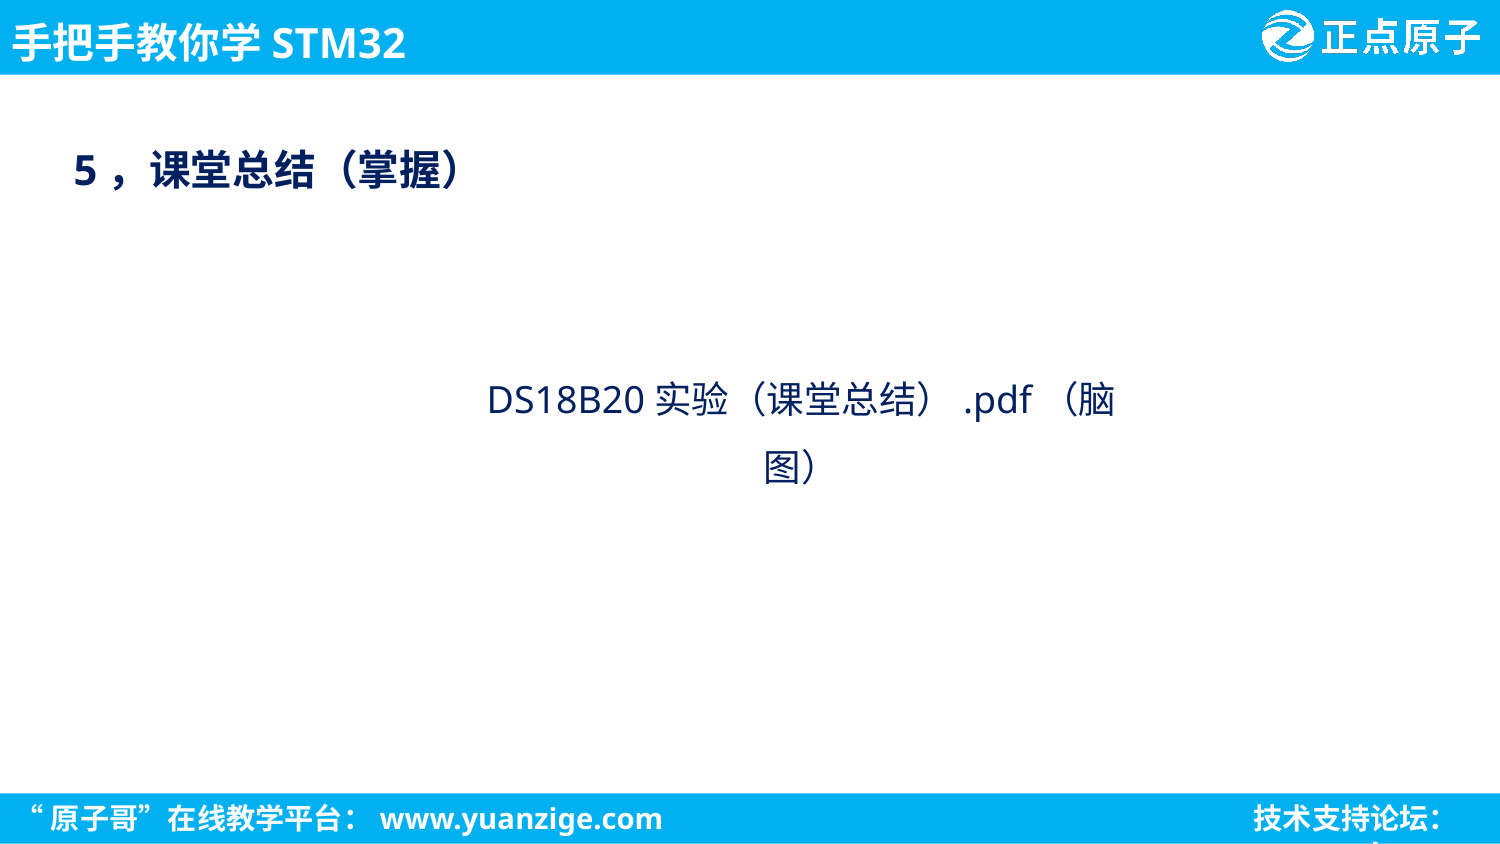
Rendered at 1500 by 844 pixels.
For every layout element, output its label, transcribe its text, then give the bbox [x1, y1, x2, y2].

picture [1273, 11, 1314, 45]
picture [1323, 21, 1357, 53]
text_box “原子哥”在线教学平台：www.yuanzige.com [0, 793, 883, 843]
picture [1391, 46, 1397, 53]
picture [1431, 45, 1438, 51]
text_box DS18B20实验（课堂总结）.pdf（脑图） [441, 346, 1162, 497]
picture [1276, 45, 1301, 53]
text_box 5，课堂总结（掌握） [66, 114, 635, 198]
picture [1446, 21, 1479, 54]
text_box [0, 0, 1500, 76]
text_box 手把手教你学STM32 [0, 0, 967, 75]
picture [1405, 21, 1438, 54]
picture [1263, 27, 1301, 61]
picture [1368, 19, 1396, 42]
text_box 技术支持论坛：www.openedv.com [967, 793, 1480, 844]
picture [1412, 45, 1418, 52]
text_box [0, 792, 1500, 844]
